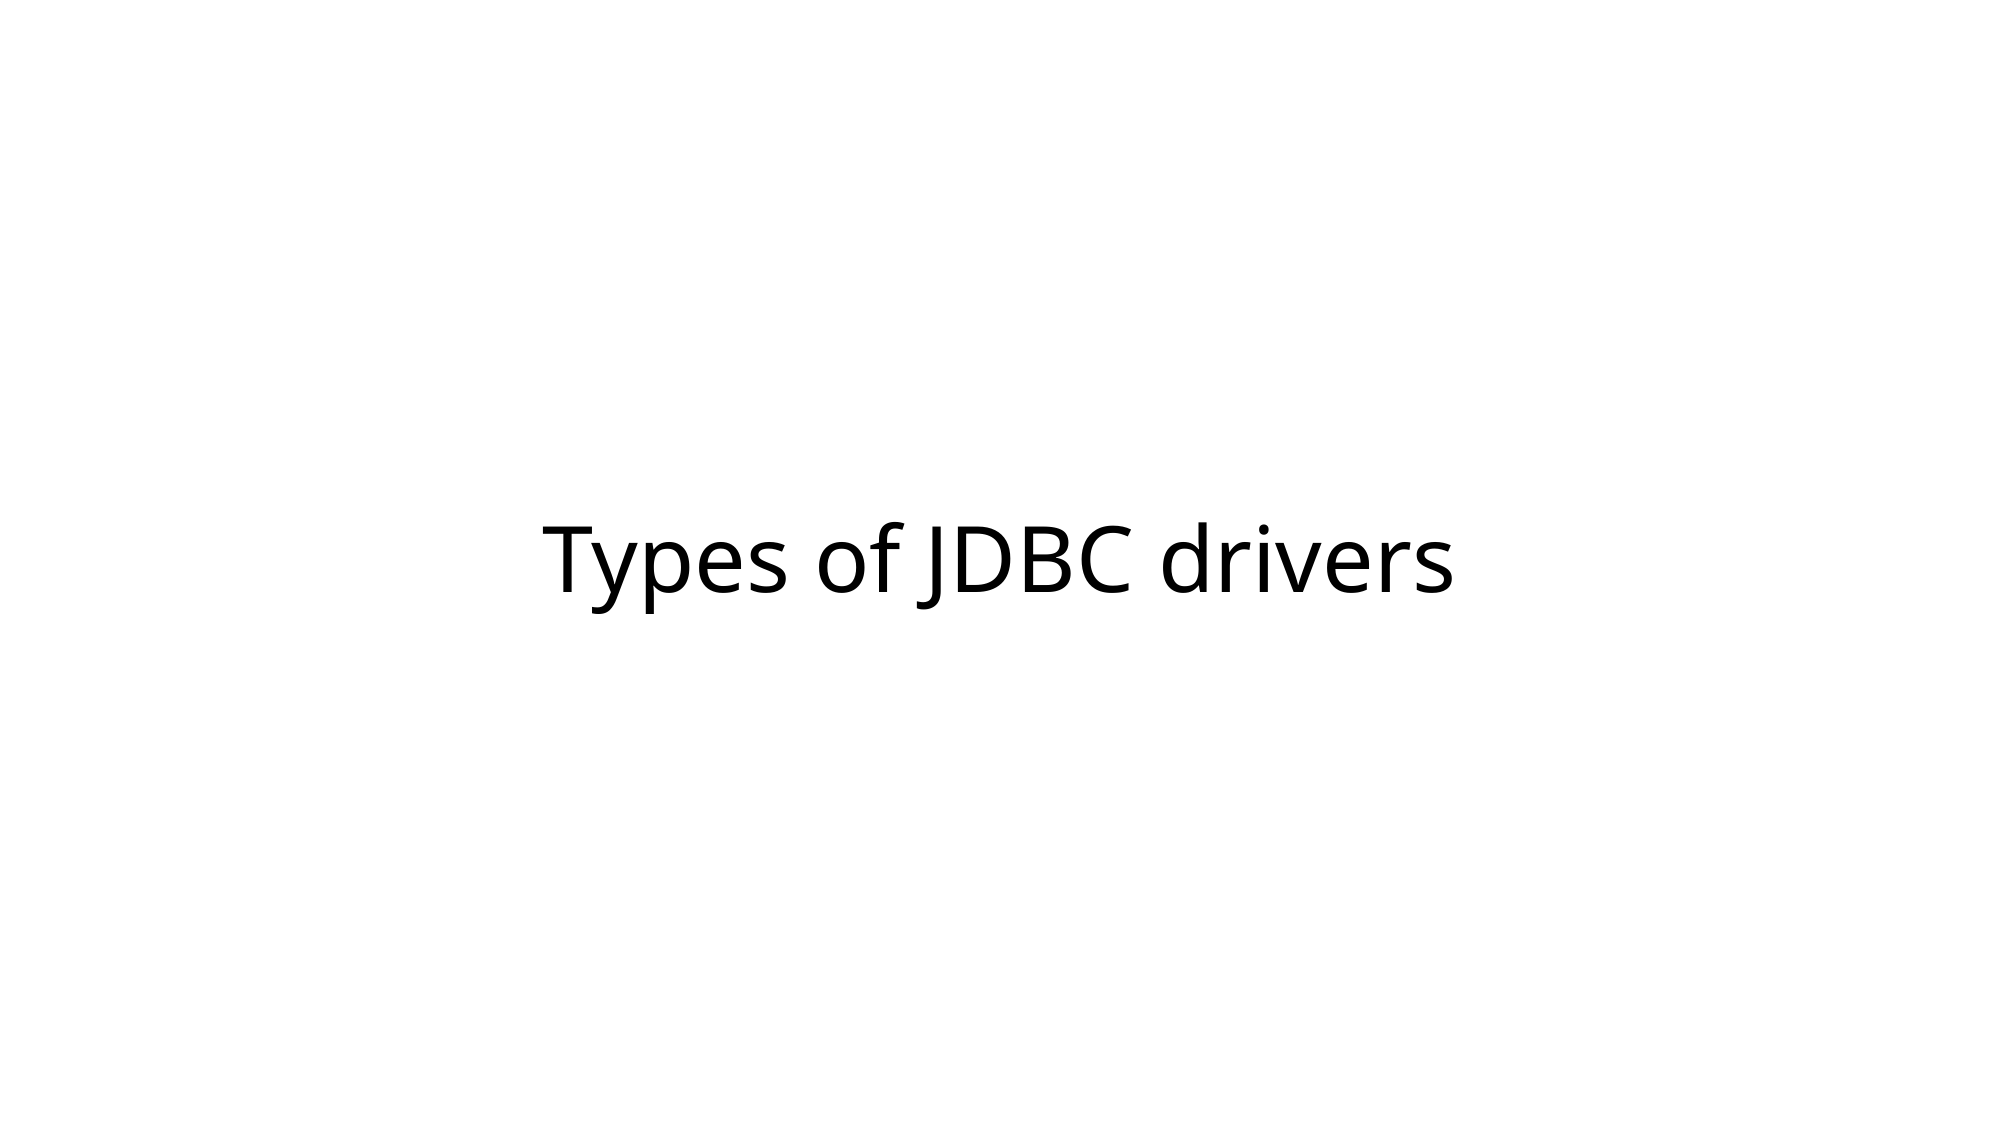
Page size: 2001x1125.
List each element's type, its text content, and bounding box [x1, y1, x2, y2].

title Types of JDBC drivers [137, 453, 1863, 672]
